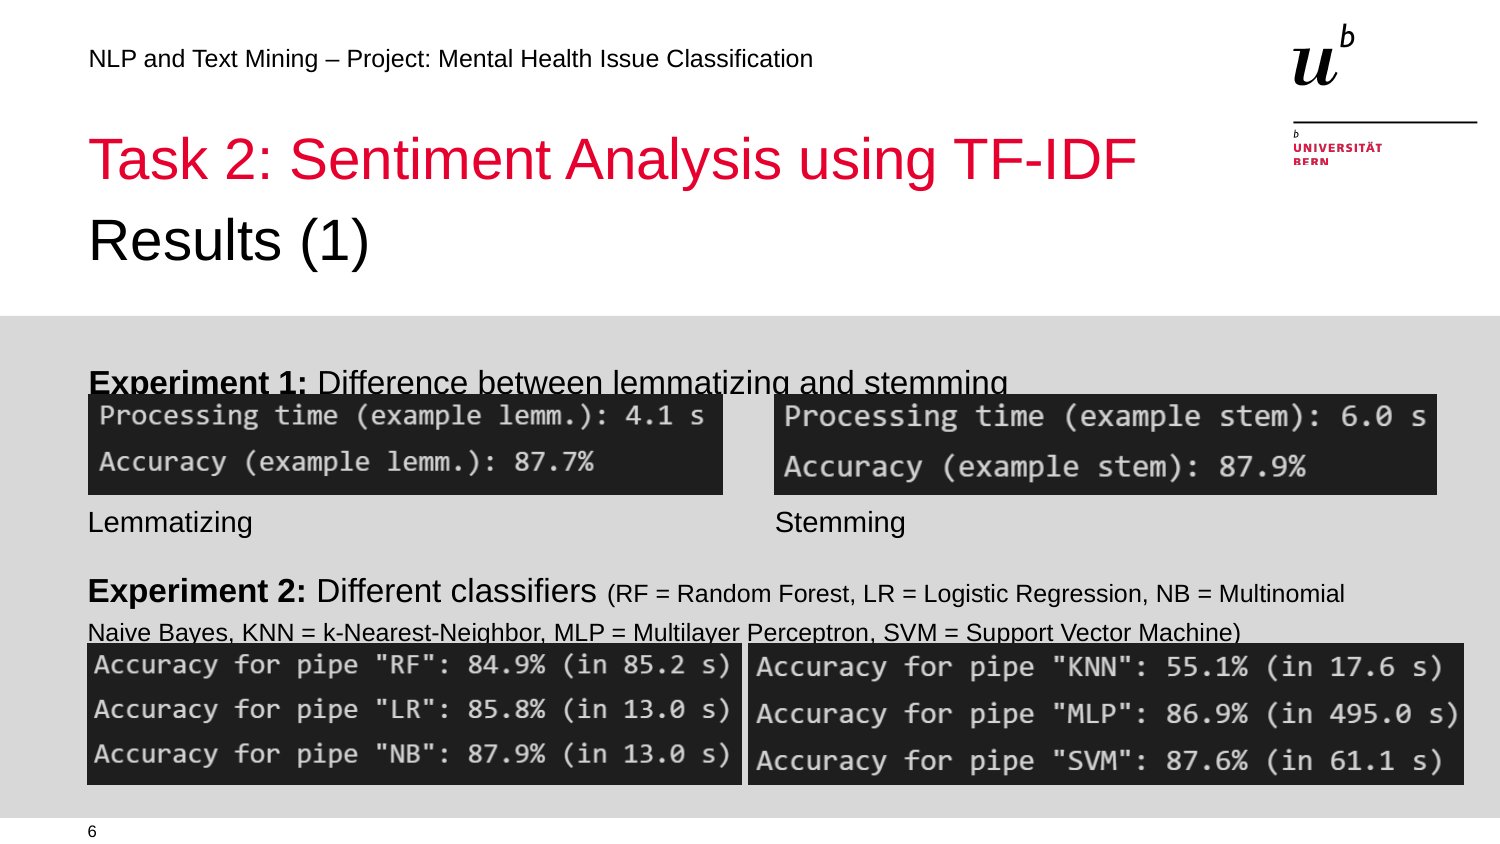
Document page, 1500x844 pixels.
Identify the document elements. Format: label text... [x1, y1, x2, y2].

picture [748, 642, 1464, 785]
picture [87, 642, 742, 785]
title Task 2: Sentiment Analysis using TF-IDF [88, 111, 1241, 253]
list NLP and Text Mining – Project: Mental Health Issue Classification [88, 46, 1241, 76]
picture [774, 394, 1438, 495]
picture [1293, 0, 1500, 165]
list Experiment 1: Difference between lemmatizing and stemming [88, 350, 1371, 410]
list Experiment 2: Different classifiers (RF = Random Forest, LR = Logistic Regression, NB = Multinomial Naive Bayes, KNN = k-Nearest-Neighbor, MLP = Multilayer Perceptron, SVM = Support Vector Machine) [87, 559, 1370, 643]
list Results (1) [88, 253, 1241, 260]
list Stemming [774, 503, 1199, 547]
picture [88, 394, 723, 495]
list Lemmatizing [87, 503, 512, 547]
